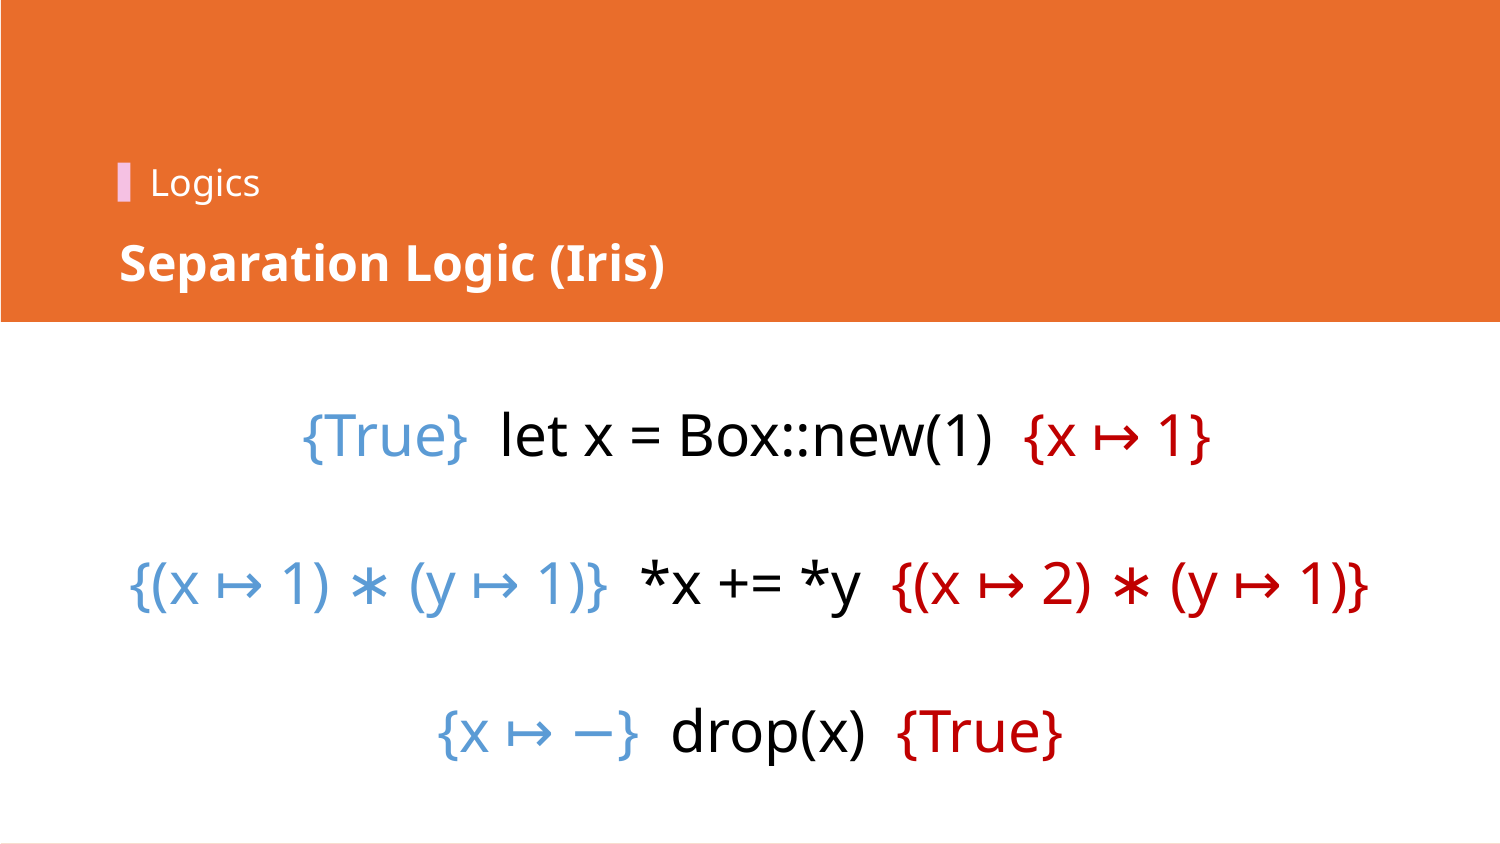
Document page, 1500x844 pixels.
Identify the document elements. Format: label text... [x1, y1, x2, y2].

text_box Logics [142, 151, 894, 212]
text_box {x ↦ −} drop(x) {True} [373, 693, 1128, 764]
text_box {(x ↦ 1) ∗ (y ↦ 1)} *x += *y {(x ↦ 2) ∗ (y ↦ 1)} [97, 545, 1404, 616]
text_box Separation Logic (Iris) [112, 224, 1017, 299]
text_box [0, 0, 1500, 322]
text_box [0, 322, 1500, 844]
text_box {True} let x = Box::new(1) {x ↦ 1} [147, 398, 1367, 469]
text_box [117, 162, 131, 202]
